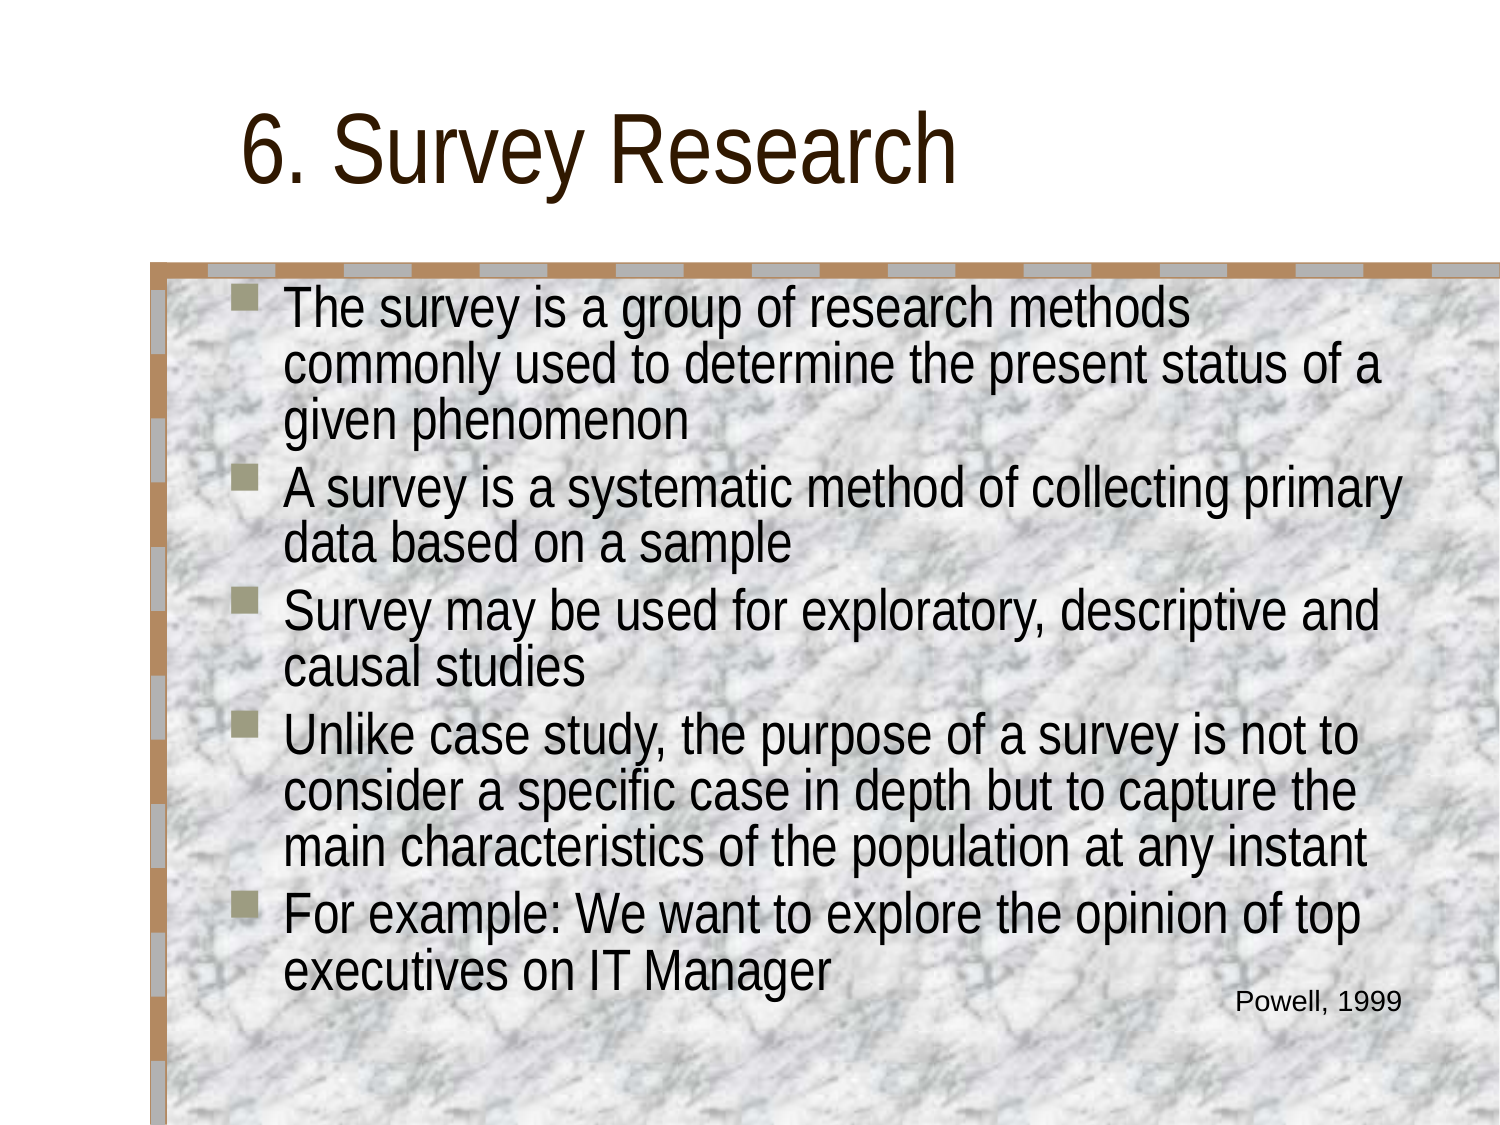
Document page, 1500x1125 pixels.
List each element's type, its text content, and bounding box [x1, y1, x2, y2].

title 6. Survey Research [224, 49, 1413, 238]
picture [167, 279, 1500, 1125]
text_box Powell, 1999 [1187, 974, 1450, 1025]
list The survey is a group of research methods commonly used to determine the present status of a given phenomenon A survey is a systematic method of collecting primary data based on a sample Survey may be used for exploratory, descriptive and causal studies Unlike case study, the purpose of a survey is not to consider a specific case in depth but to capture the main characteristics of the population at any instant For example: We want to explore the opinion of top executives on IT Manager [212, 274, 1426, 1038]
